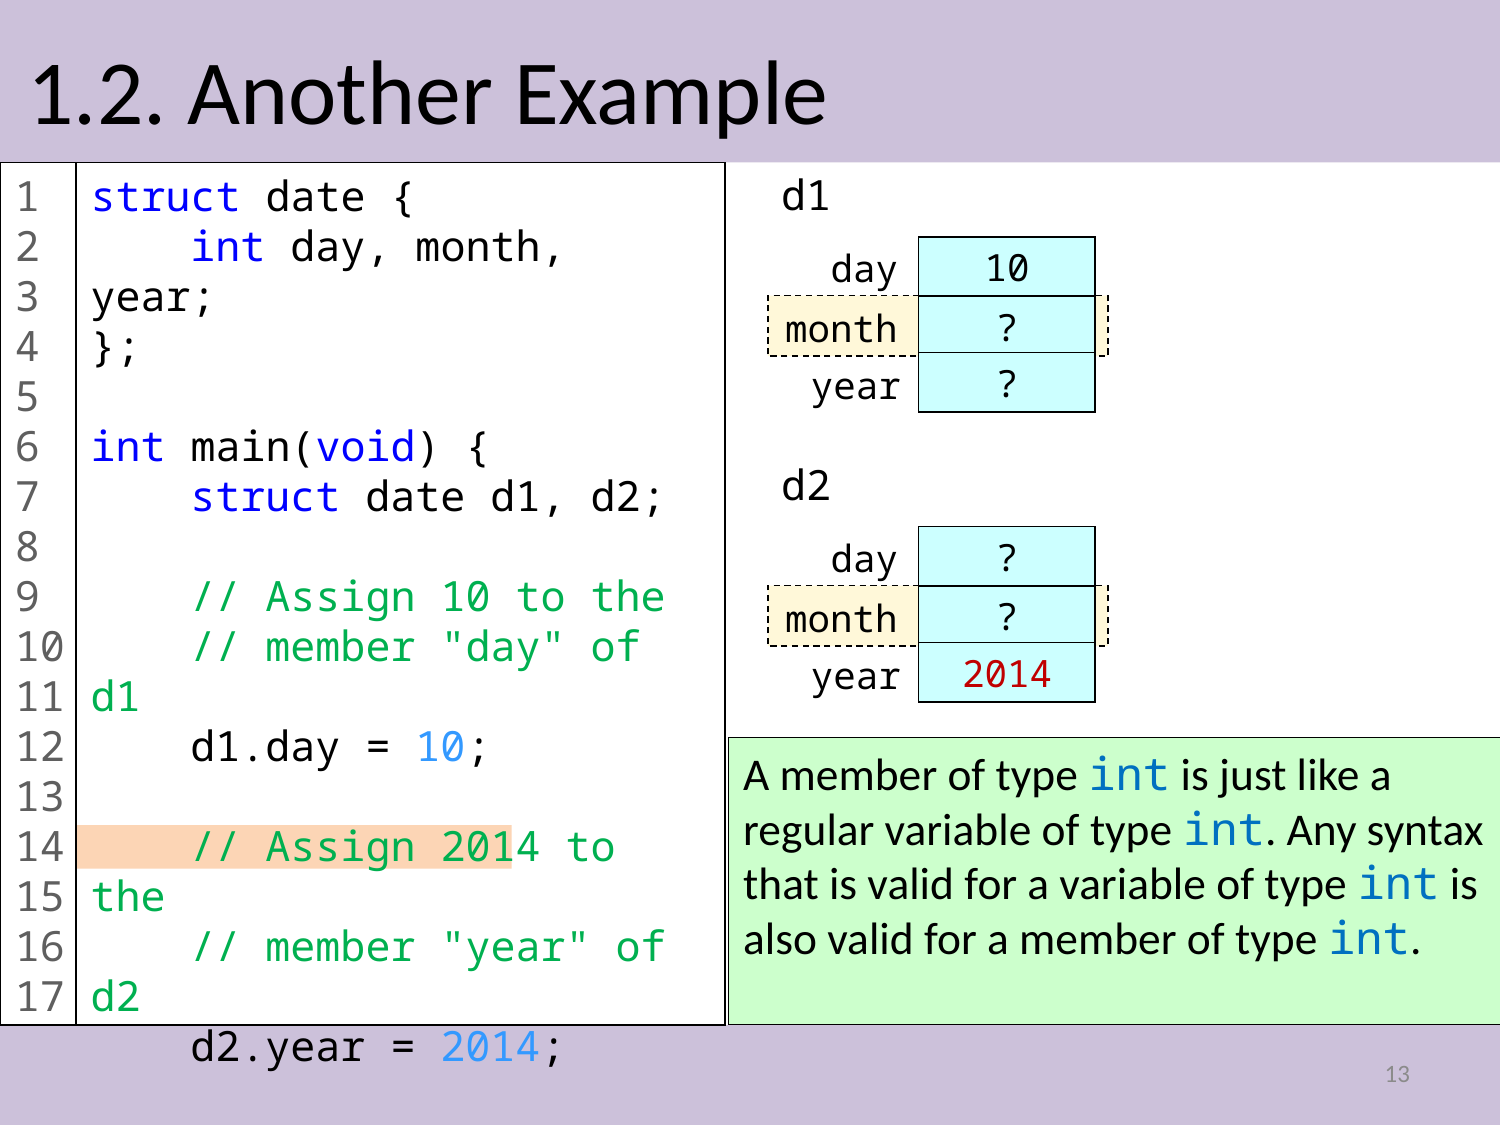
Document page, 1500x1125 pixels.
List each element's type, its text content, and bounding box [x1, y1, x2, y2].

text_box [1096, 585, 1108, 647]
text_box year [796, 644, 916, 704]
text_box [913, 295, 918, 357]
text_box year [796, 354, 916, 415]
text_box [767, 295, 815, 357]
text_box month [770, 297, 913, 358]
text_box 10 [918, 236, 1096, 296]
text_box A member of type int is just like a regular variable of type int. Any syntax that is valid for a variable of type int is also valid for a member of type int. [728, 737, 1500, 1025]
text_box 2014 [918, 642, 1096, 703]
text_box ? [918, 526, 1096, 586]
text_box ? [918, 296, 1096, 352]
text_box day [815, 527, 913, 587]
text_box [767, 585, 815, 647]
title 1.2. Another Example [12, 24, 1488, 150]
text_box 1 2 3 4 5 6 7 8 9 10 11 12 13 14 15 16 17 [0, 162, 76, 1025]
text_box [913, 585, 918, 647]
text_box ? [918, 586, 1096, 642]
text_box day [815, 237, 913, 297]
text_box d1 [766, 161, 846, 227]
text_box month [770, 587, 913, 648]
text_box struct date { int day, month, year; }; int main(void) { struct date d1, d2; // Assign 10 to the // member "day" of d1 d1.day = 10; // Assign 2014 to the // member "year" of d2 d2.year = 2014; return 0; } [76, 162, 725, 1025]
slide_number 13 [1074, 1042, 1425, 1103]
text_box d2 [766, 451, 846, 517]
text_box [1096, 295, 1108, 357]
text_box ? [918, 352, 1096, 413]
